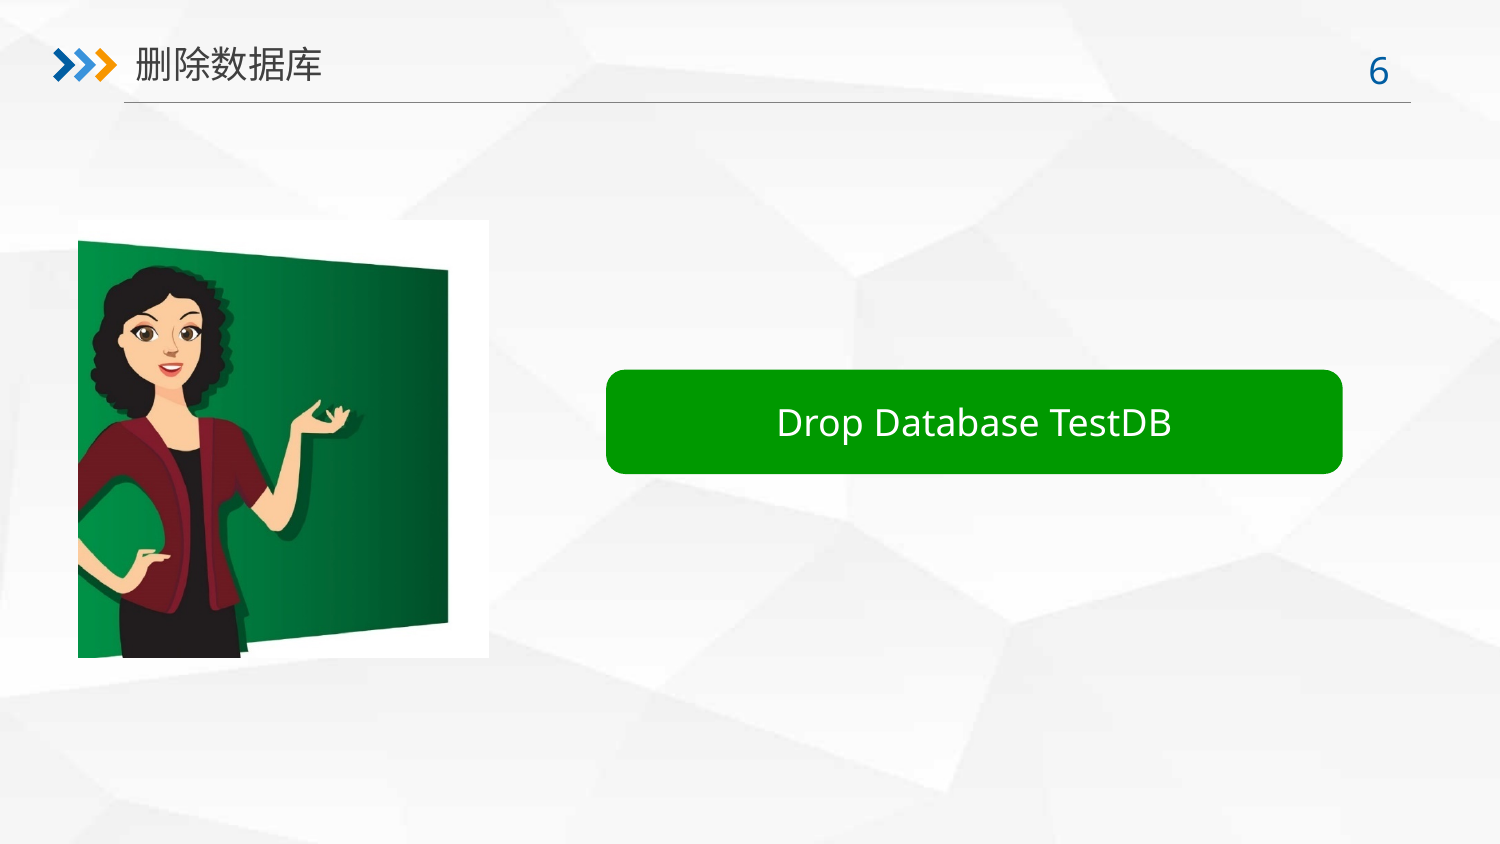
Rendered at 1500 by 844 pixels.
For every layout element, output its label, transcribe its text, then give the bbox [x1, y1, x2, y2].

text_box 删除数据库 [135, 32, 408, 95]
text_box Drop Database TestDB [606, 369, 1343, 475]
picture [0, 0, 1500, 844]
